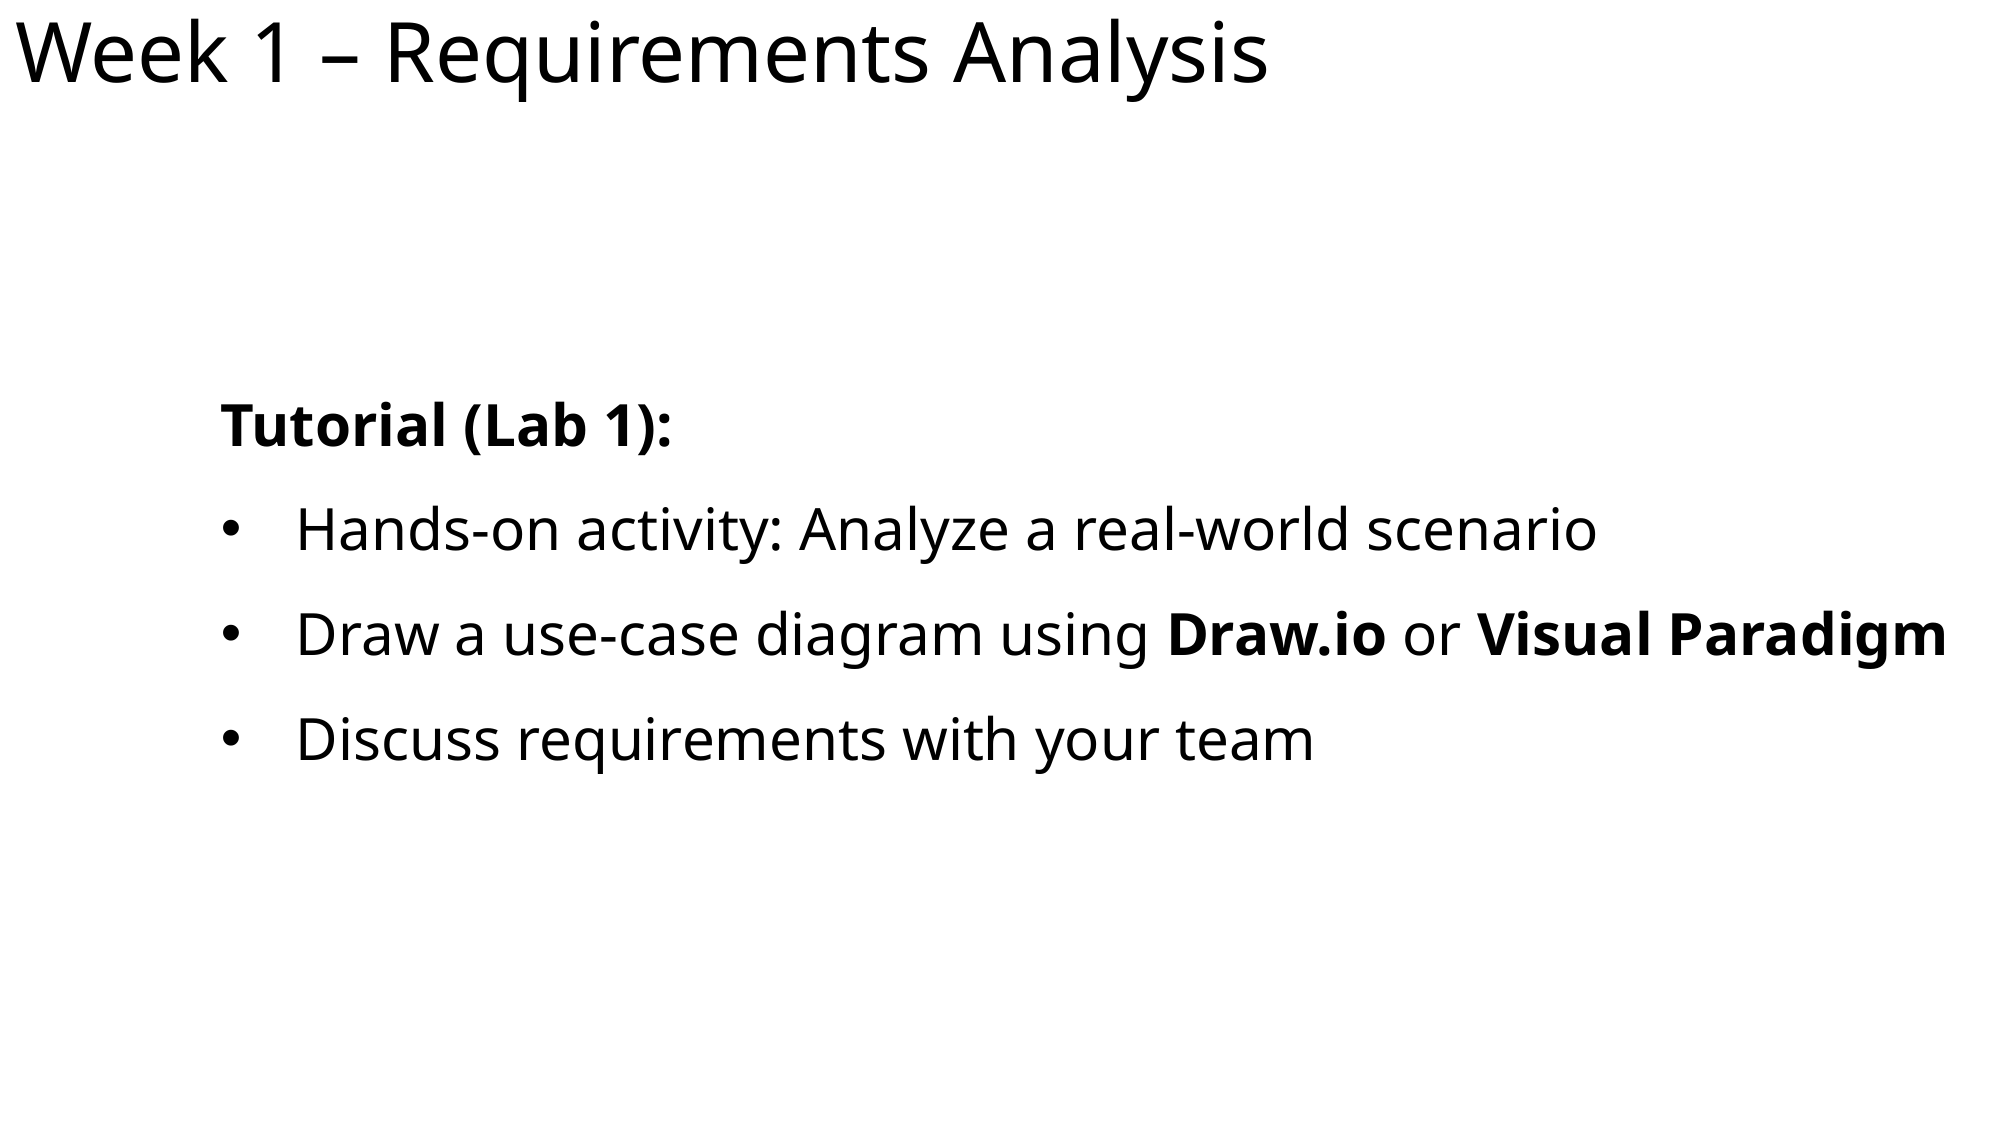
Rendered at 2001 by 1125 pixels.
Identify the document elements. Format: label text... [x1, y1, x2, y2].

title Week 1 – Requirements Analysis [0, 0, 2000, 108]
text_box Tutorial (Lab 1): Hands-on activity: Analyze a real-world scenario Draw a use-case diagram using Draw.io or Visual Paradigm Discuss requirements with your team [205, 345, 1964, 780]
